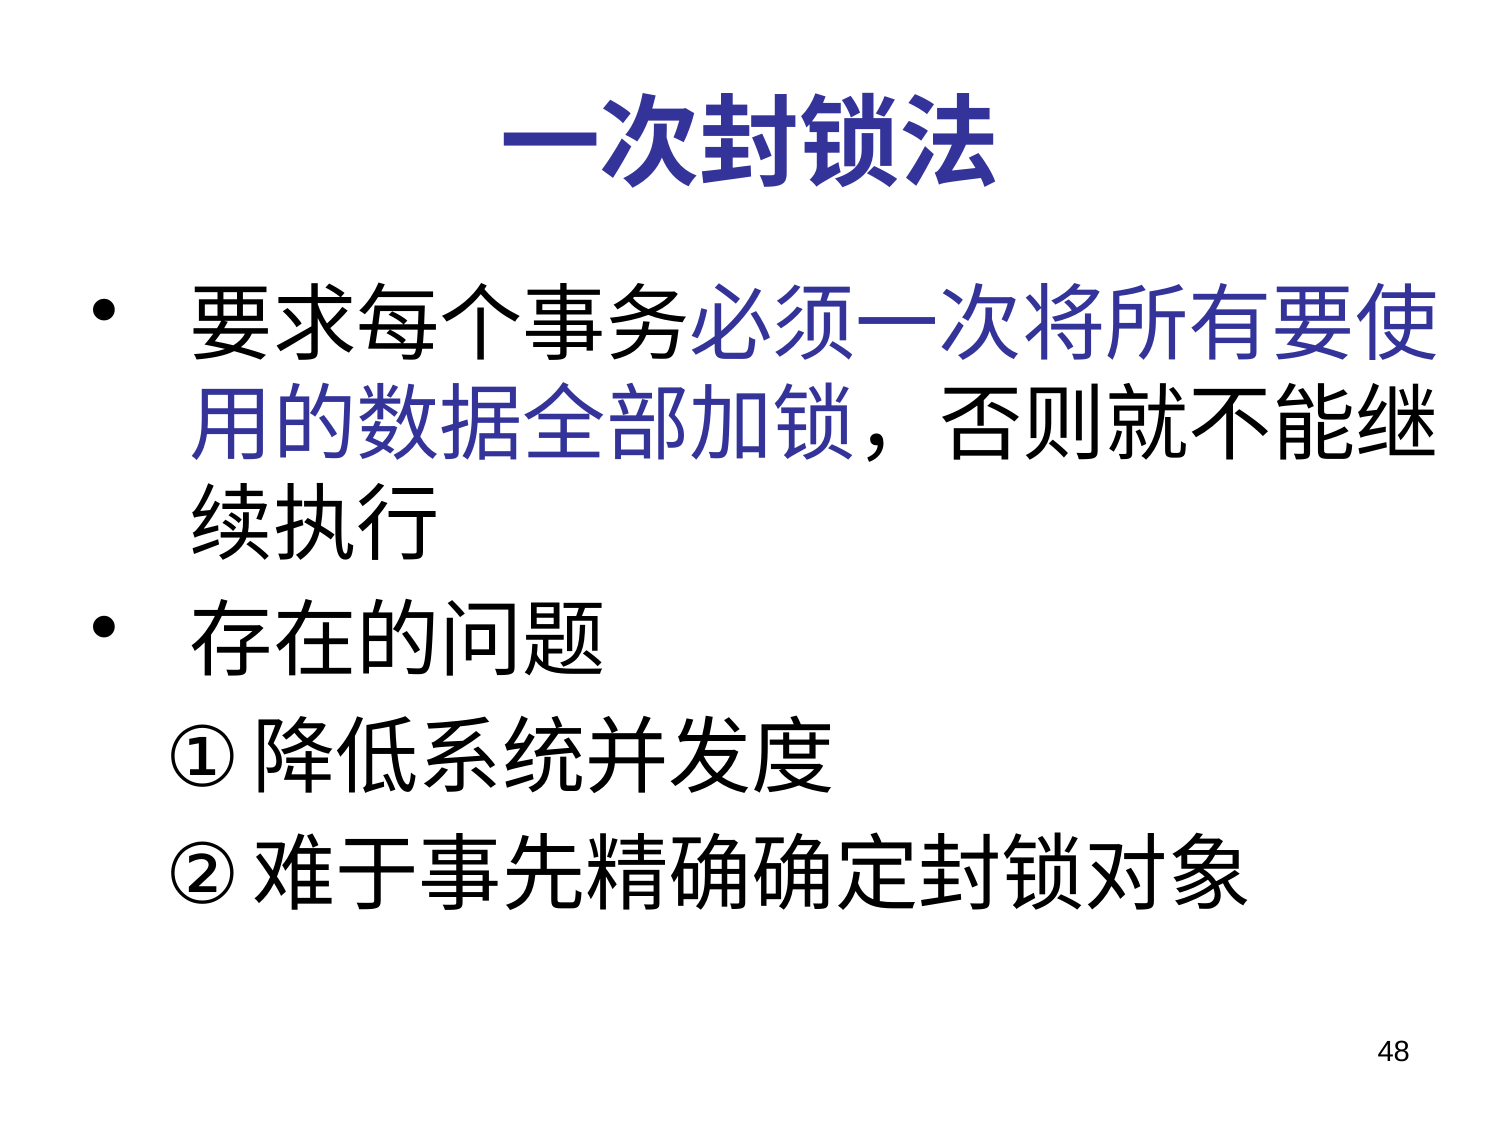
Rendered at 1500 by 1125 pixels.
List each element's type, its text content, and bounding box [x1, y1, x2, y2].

slide_number 48 [1074, 1024, 1426, 1103]
title 一次封锁法 [75, 45, 1425, 233]
list 要求每个事务必须一次将所有要使用的数据全部加锁，否则就不能继续执行 存在的问题 降低系统并发度 难于事先精确确定封锁对象 [75, 262, 1459, 1005]
